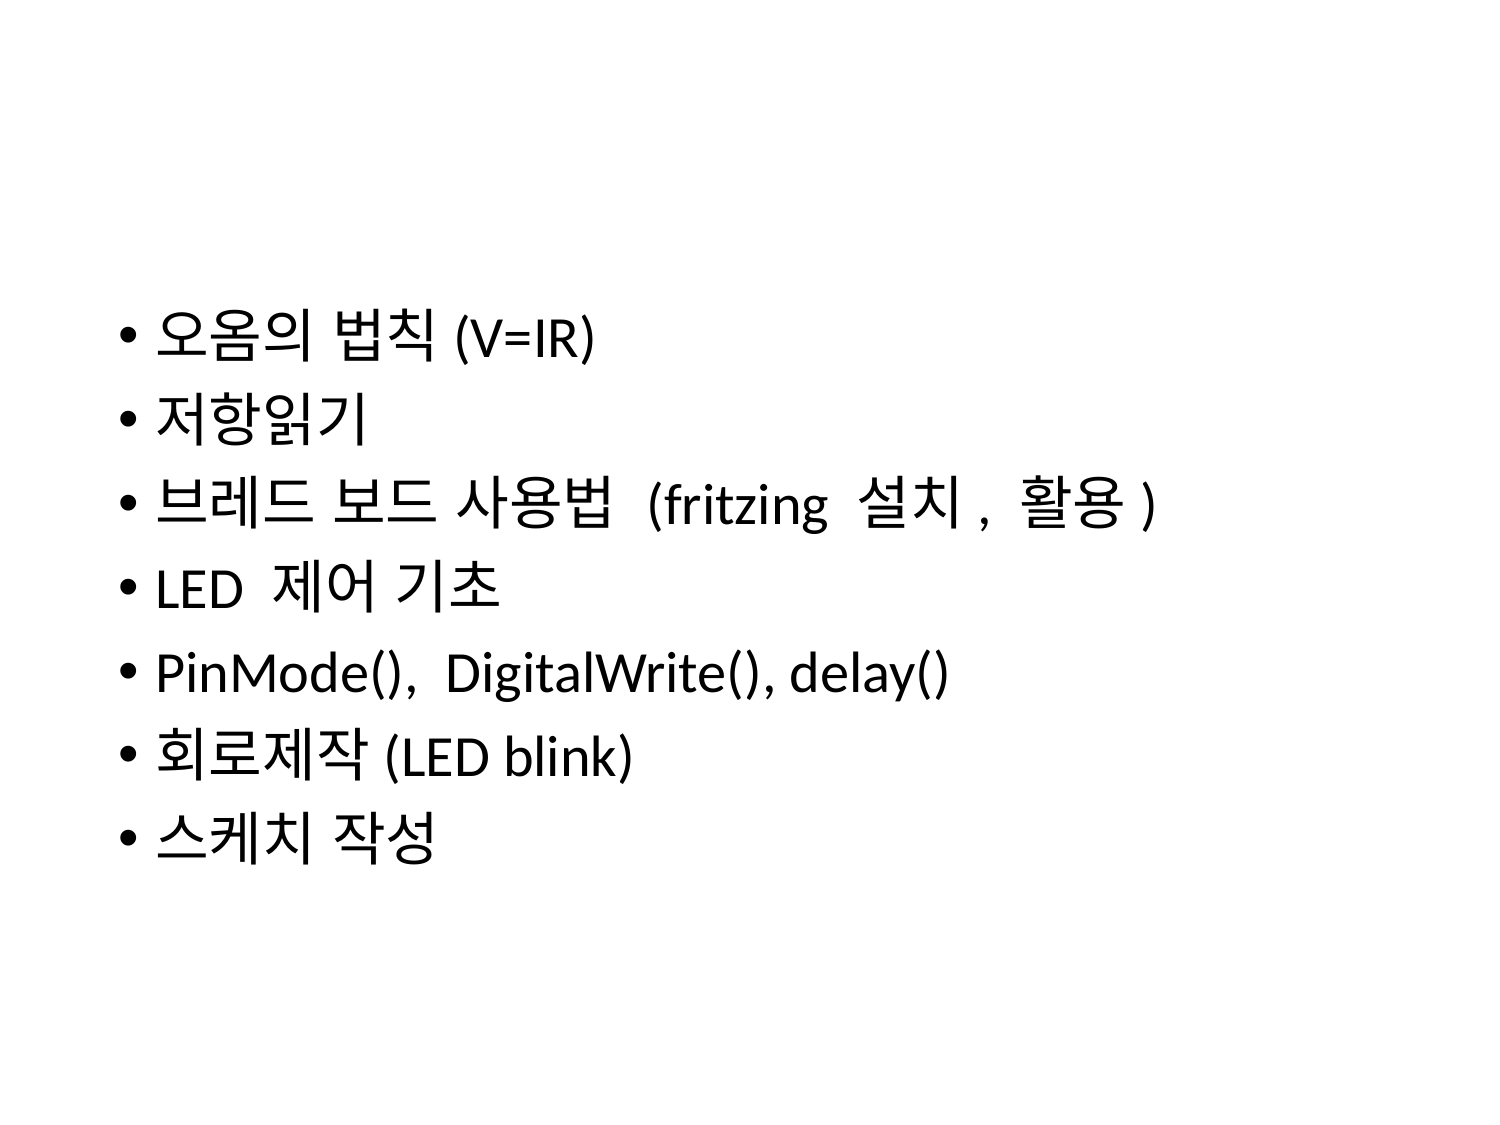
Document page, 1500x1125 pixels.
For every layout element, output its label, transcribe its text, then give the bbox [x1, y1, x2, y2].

list 오옴의 법칙(V=IR) 저항읽기 브레드 보드 사용법 (fritzing 설치, 활용) LED 제어 기초 PinMode(), DigitalWrite(), delay() 회로제작(LED blink) 스케치 작성 [103, 299, 1397, 1014]
